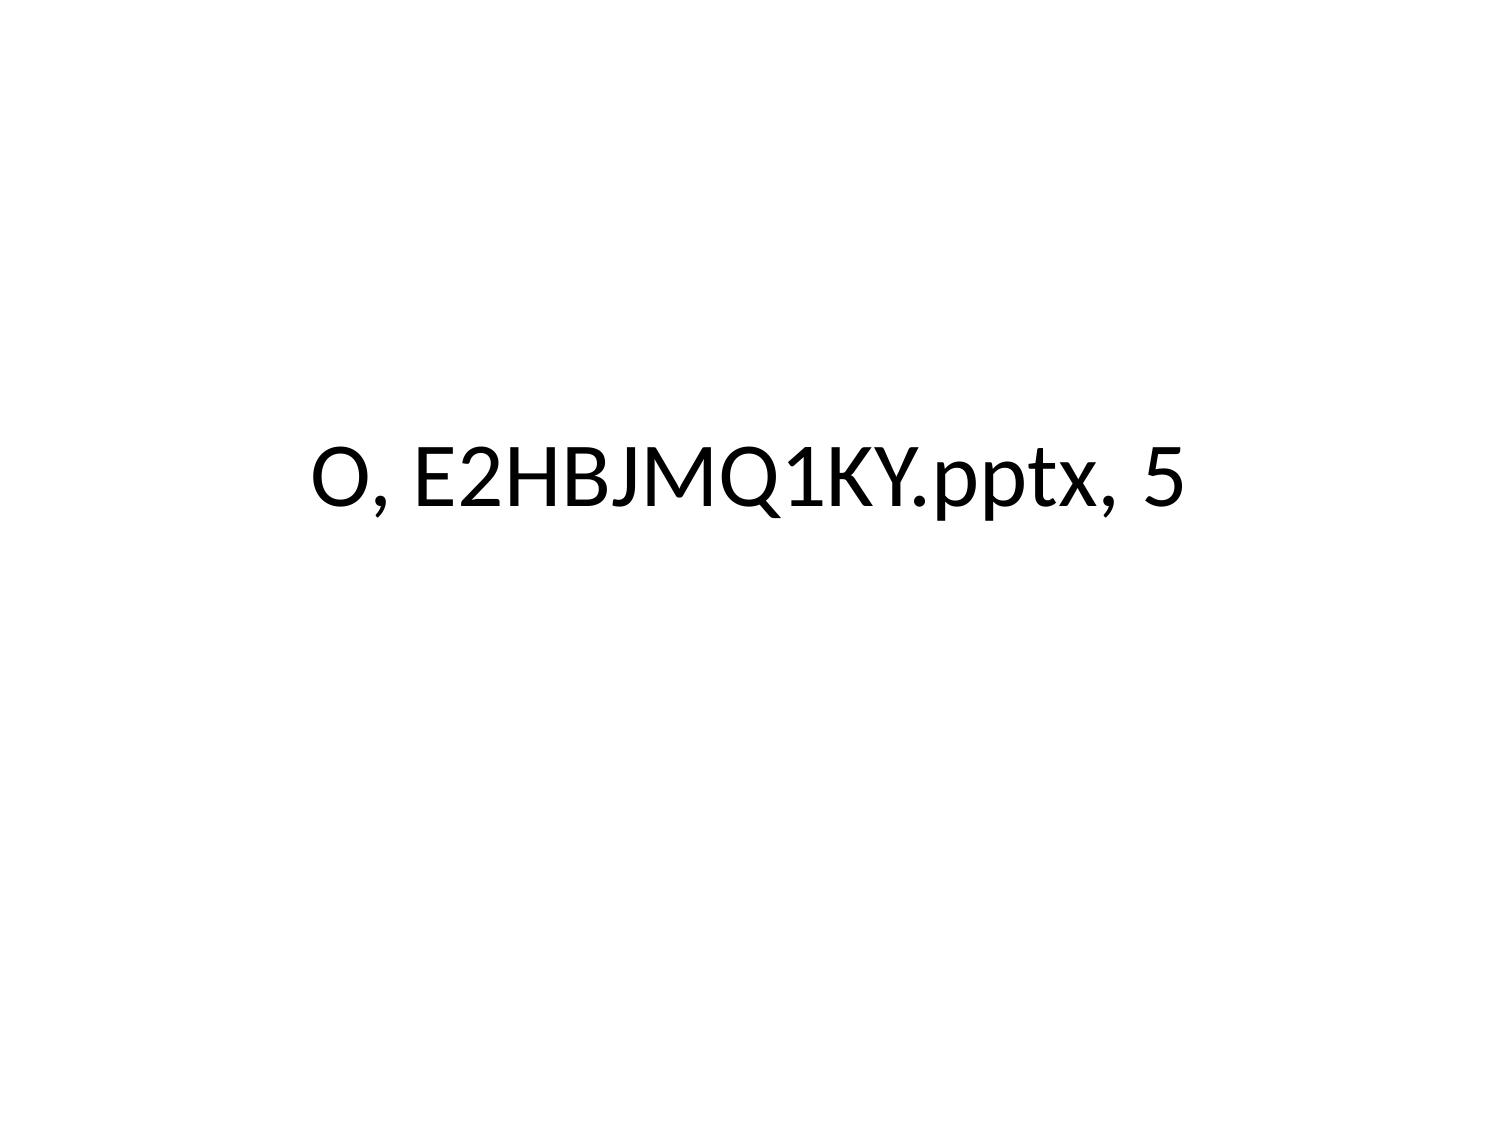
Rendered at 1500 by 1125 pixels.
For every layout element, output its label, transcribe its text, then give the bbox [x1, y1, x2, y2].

title O, E2HBJMQ1KY.pptx, 5 [112, 349, 1388, 591]
